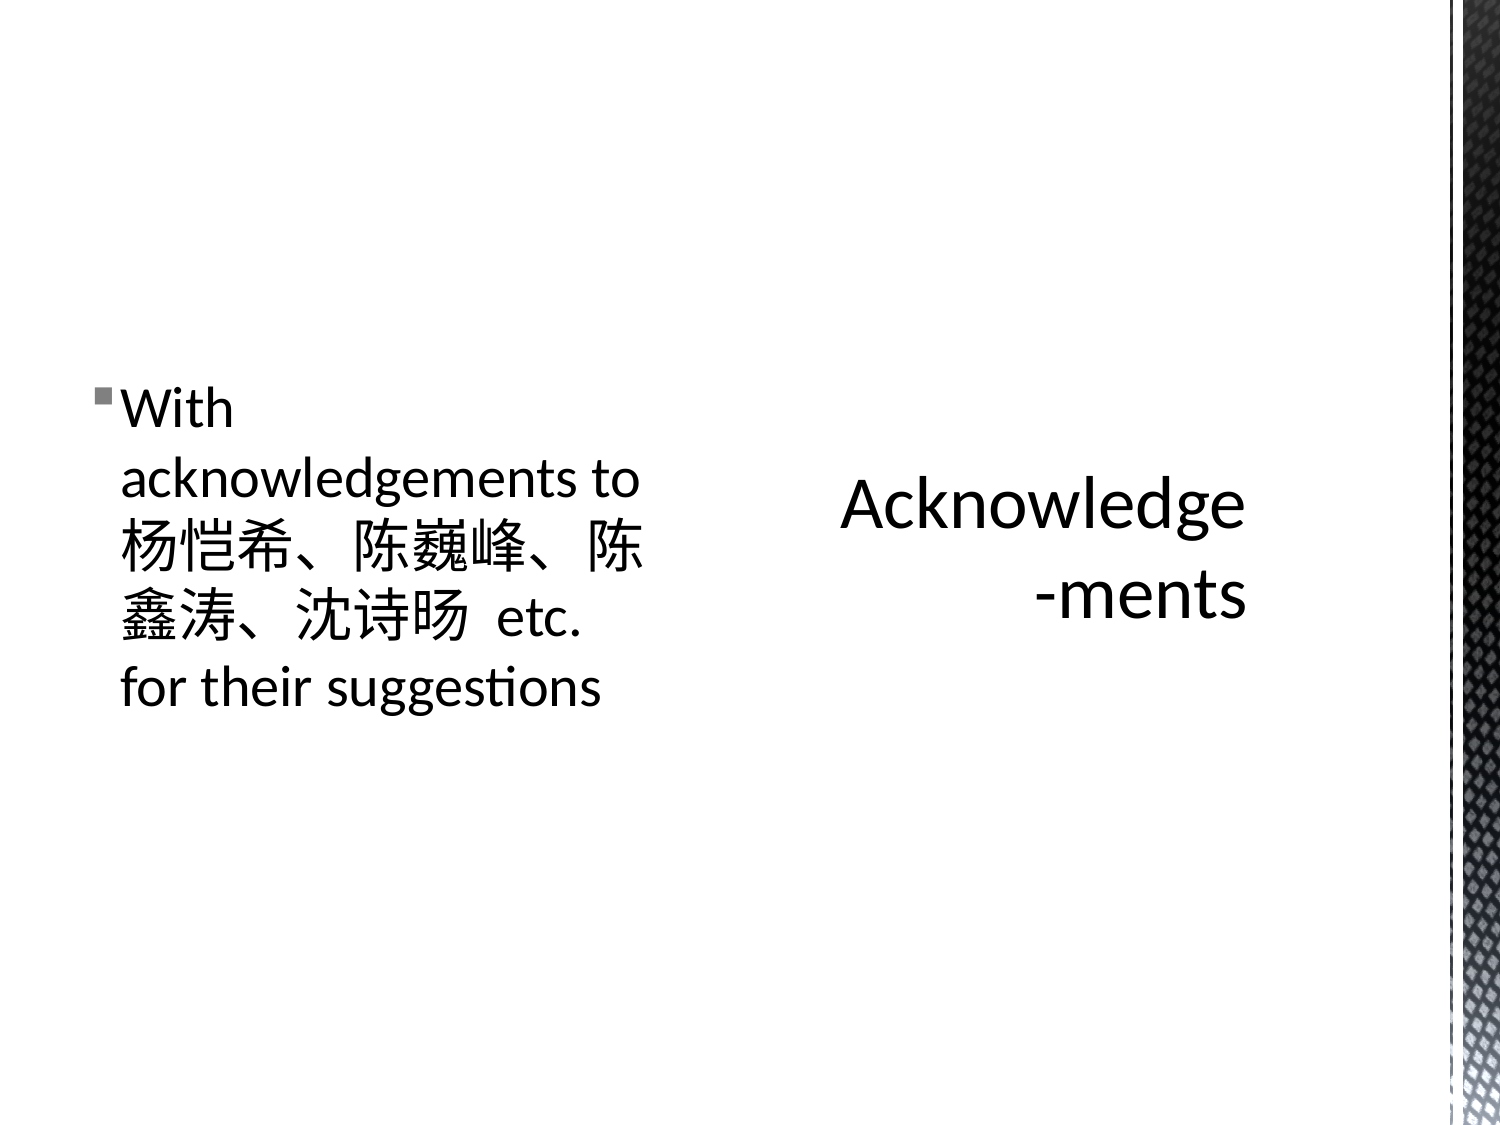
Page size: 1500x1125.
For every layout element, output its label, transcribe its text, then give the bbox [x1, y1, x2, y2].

list With acknowledgements to 杨恺希、陈巍峰、陈鑫涛、沈诗旸 etc. for their suggestions [75, 75, 675, 1013]
title Acknowledge -ments [800, 75, 1263, 1013]
picture [1447, 0, 1500, 1125]
